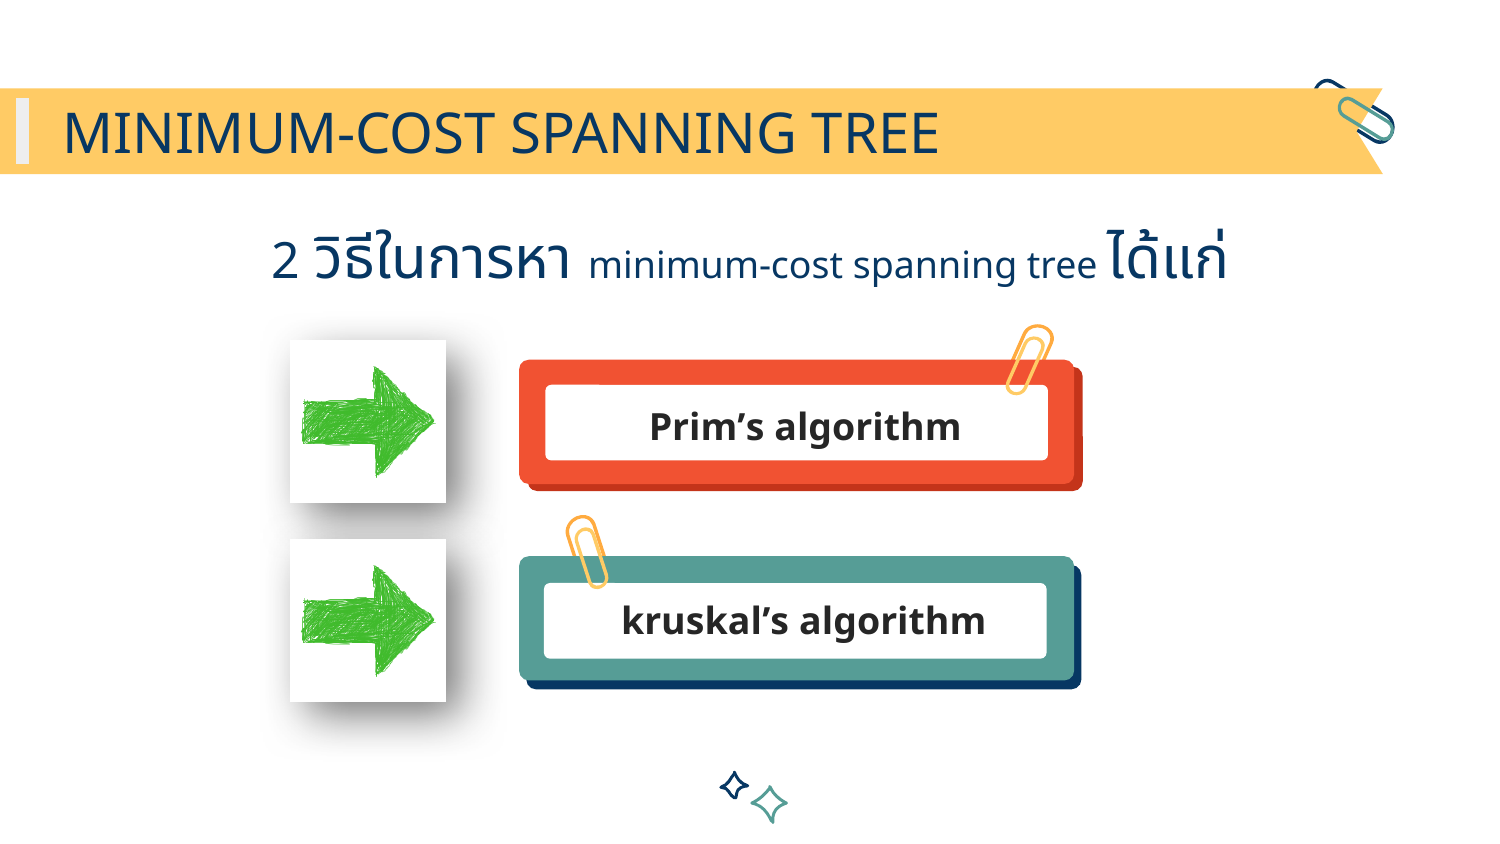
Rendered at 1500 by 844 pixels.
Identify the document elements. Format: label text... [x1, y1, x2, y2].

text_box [290, 528, 1082, 702]
text_box MINIMUM-COST SPANNING TREE [47, 89, 1055, 172]
text_box 2 วิธีในการหา minimum-cost spanning tree ได้แก่ [193, 212, 1307, 298]
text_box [290, 324, 1083, 504]
